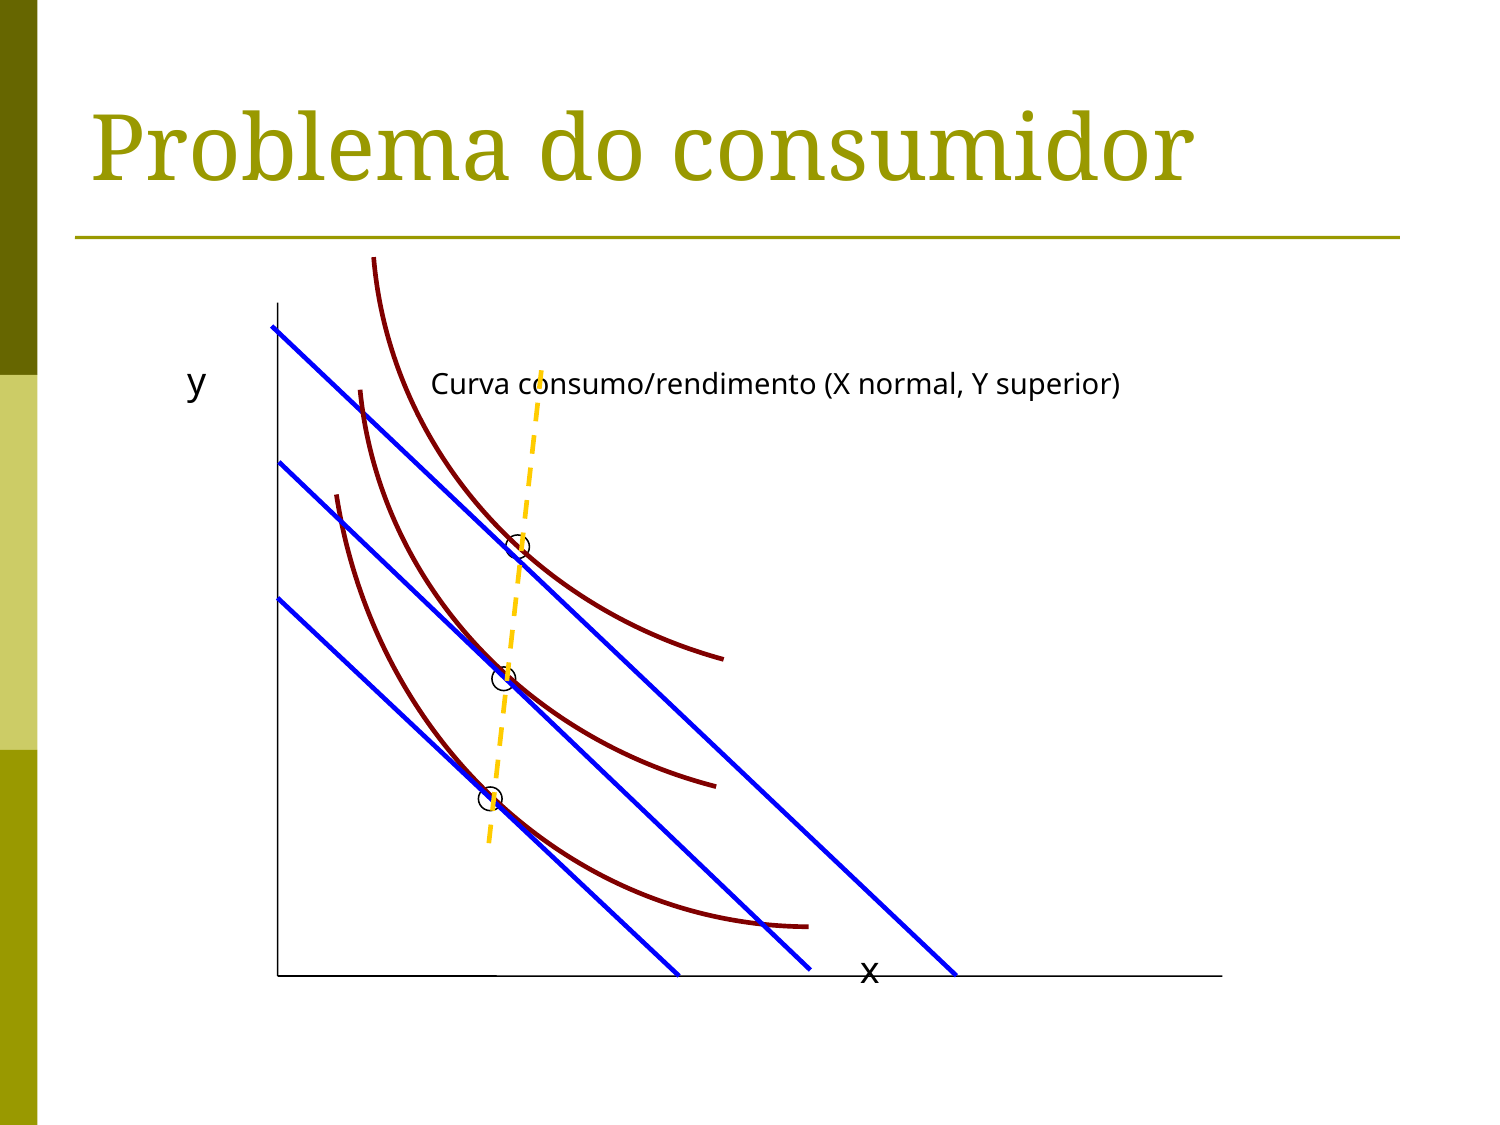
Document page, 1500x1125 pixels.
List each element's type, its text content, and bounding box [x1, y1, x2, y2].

text_box [478, 789, 500, 811]
text_box [336, 455, 811, 927]
text_box [360, 353, 839, 787]
title Problema do consumidor [75, 19, 1425, 206]
text_box [373, 228, 853, 386]
list y Curva consumo/rendimento (X normal, Y superior) x [64, 262, 1415, 1047]
